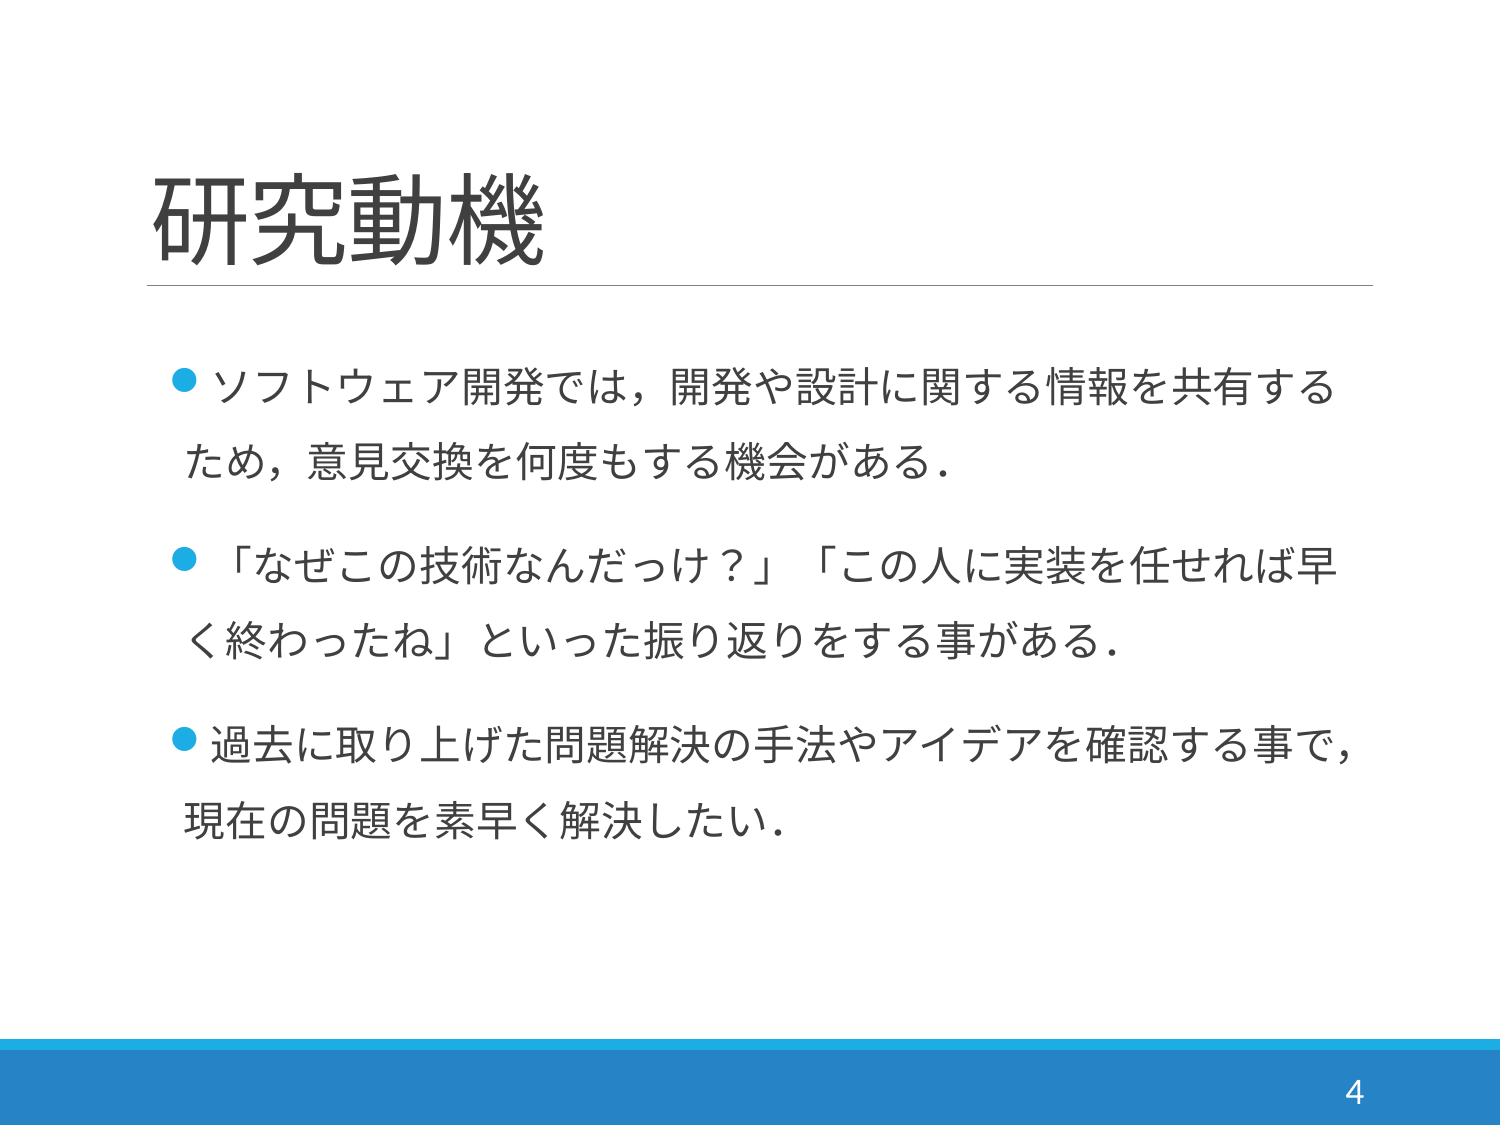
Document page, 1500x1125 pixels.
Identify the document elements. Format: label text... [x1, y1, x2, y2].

title 研究動機 [135, 47, 1373, 285]
list ソフトウェア開発では，開発や設計に関する情報を共有するため，意見交換を何度もする機会がある． 「なぜこの技術なんだっけ？」「この人に実装を任せれば早く終わったね」といった振り返りをする事がある． 過去に取り上げた問題解決の手法やアイデアを確認する事で，現在の問題を素早く解決したい． [168, 327, 1339, 916]
slide_number 4 [1218, 1059, 1380, 1120]
